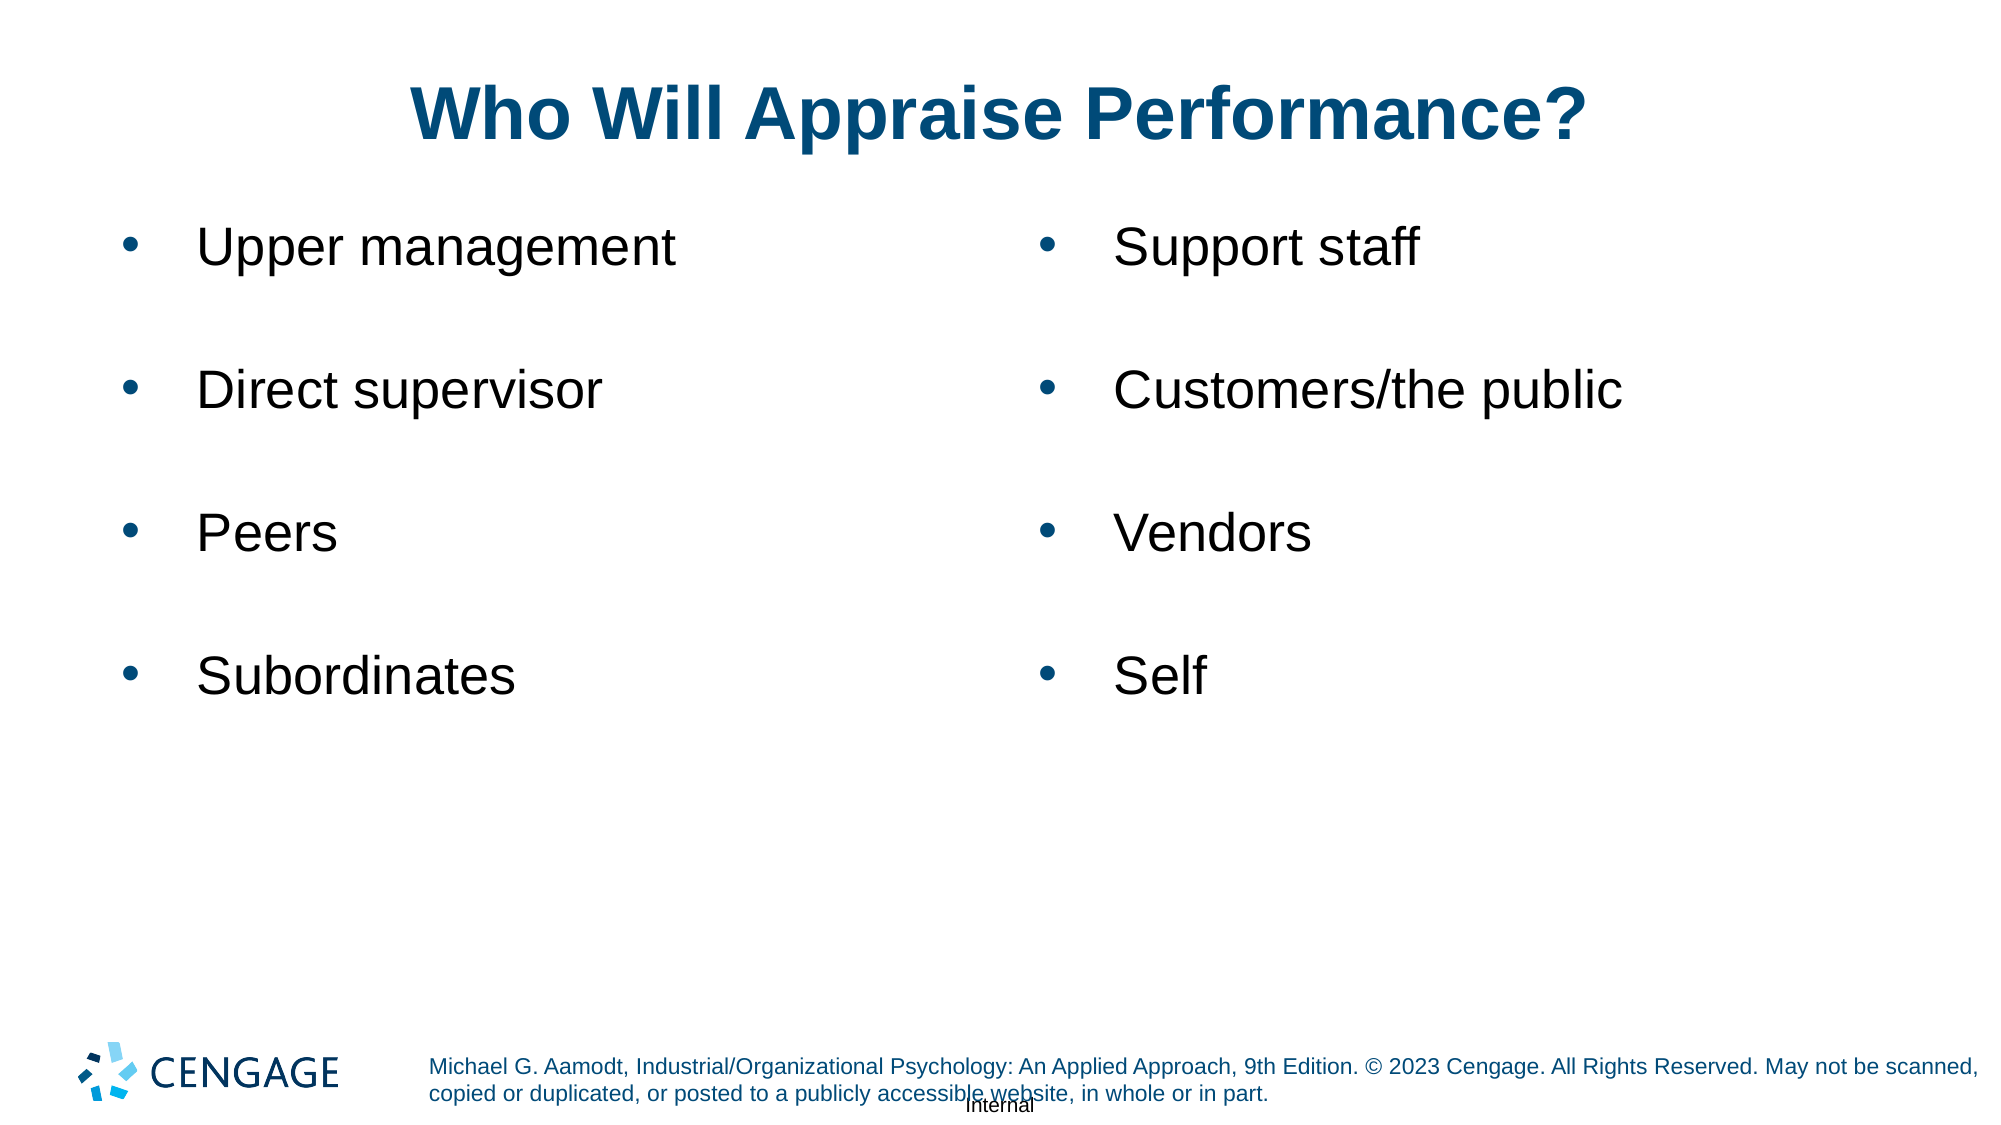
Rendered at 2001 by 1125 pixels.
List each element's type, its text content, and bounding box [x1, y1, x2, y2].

picture [78, 1042, 338, 1101]
list Upper management Direct supervisor Peers Subordinates [121, 211, 961, 1000]
title Who Will Appraise Performance? [137, 59, 1863, 171]
text_box Support staff Customers/the public Vendors Self [1039, 211, 1878, 1000]
